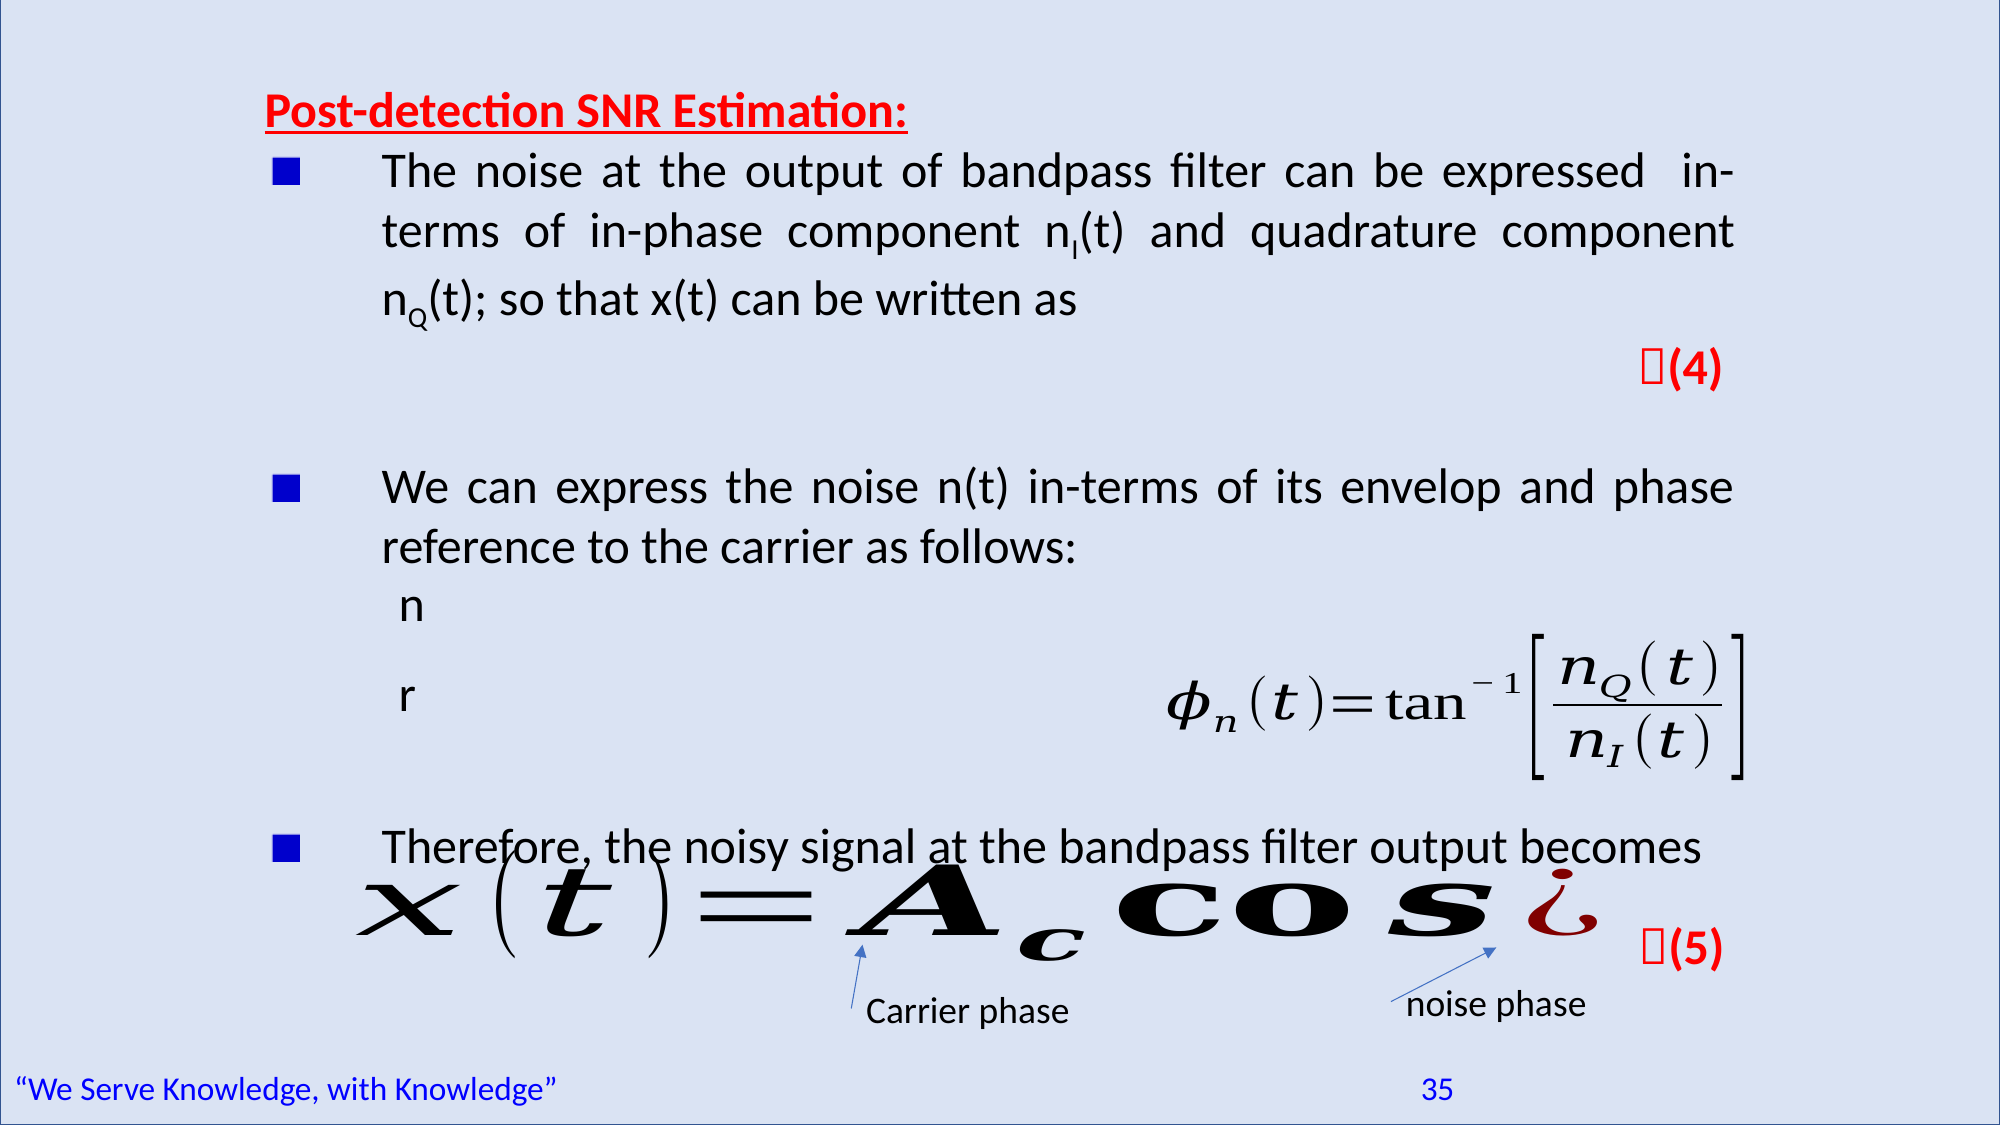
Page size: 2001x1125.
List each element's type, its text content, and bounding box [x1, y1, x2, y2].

text_box (5) [1623, 906, 1740, 982]
text_box Post-detection SNR Estimation: The noise at the output of bandpass filter can be expressed in-terms of in-phase component nI(t) and quadrature component nQ(t); so that x(t) can be written as We can express the noise n(t) in-terms of its envelop and phase reference to the carrier as follows: Therefore, the noisy signal at the bandpass filter output becomes [249, 69, 1750, 881]
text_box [849, 944, 863, 1009]
picture [264, 149, 300, 185]
text_box Carrier phase [851, 978, 1085, 1039]
picture [264, 826, 300, 862]
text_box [1389, 947, 1497, 1002]
text_box (4) [1622, 327, 1739, 402]
picture [264, 466, 300, 502]
text_box noise phase [1390, 971, 1602, 1032]
